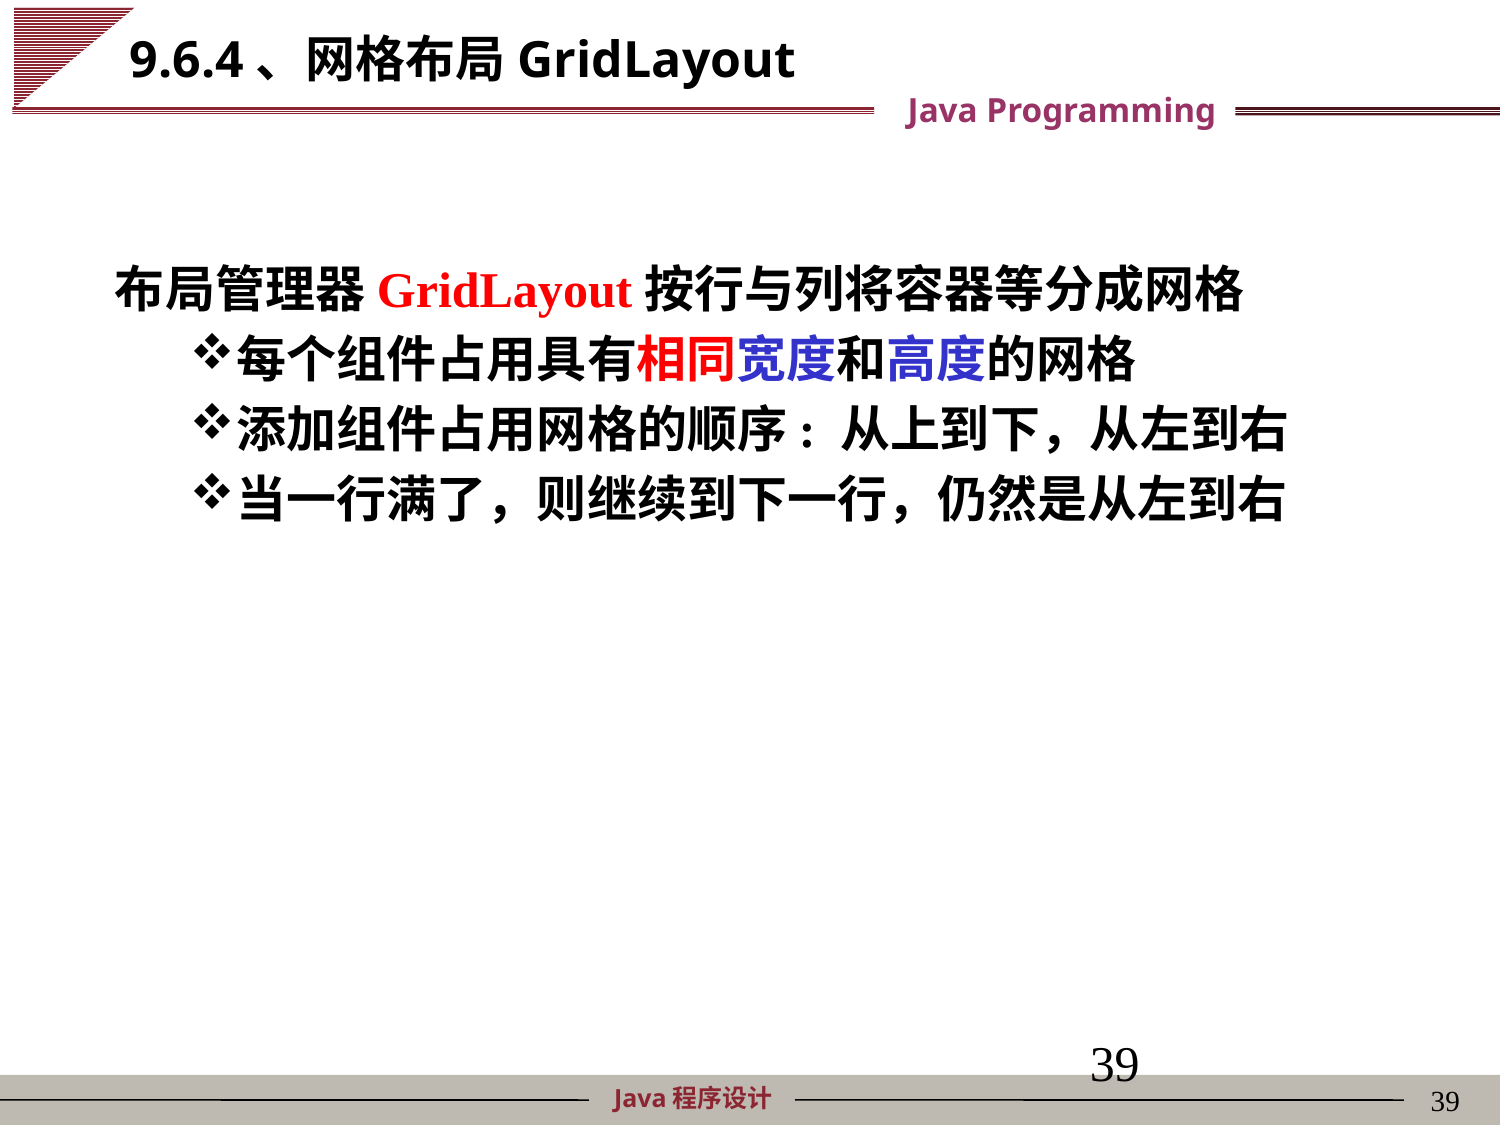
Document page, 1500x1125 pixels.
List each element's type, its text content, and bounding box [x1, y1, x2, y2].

slide_number 39 [1074, 1024, 1425, 1100]
list 布局管理器GridLayout按行与列将容器等分成网格 每个组件占用具有相同宽度和高度的网格 添加组件占用网格的顺序: 从上到下，从左到右 当一行满了，则继续到下一行，仍然是从左到右 [99, 249, 1375, 925]
title 9.6.4、网格布局GridLayout [114, 19, 1391, 96]
